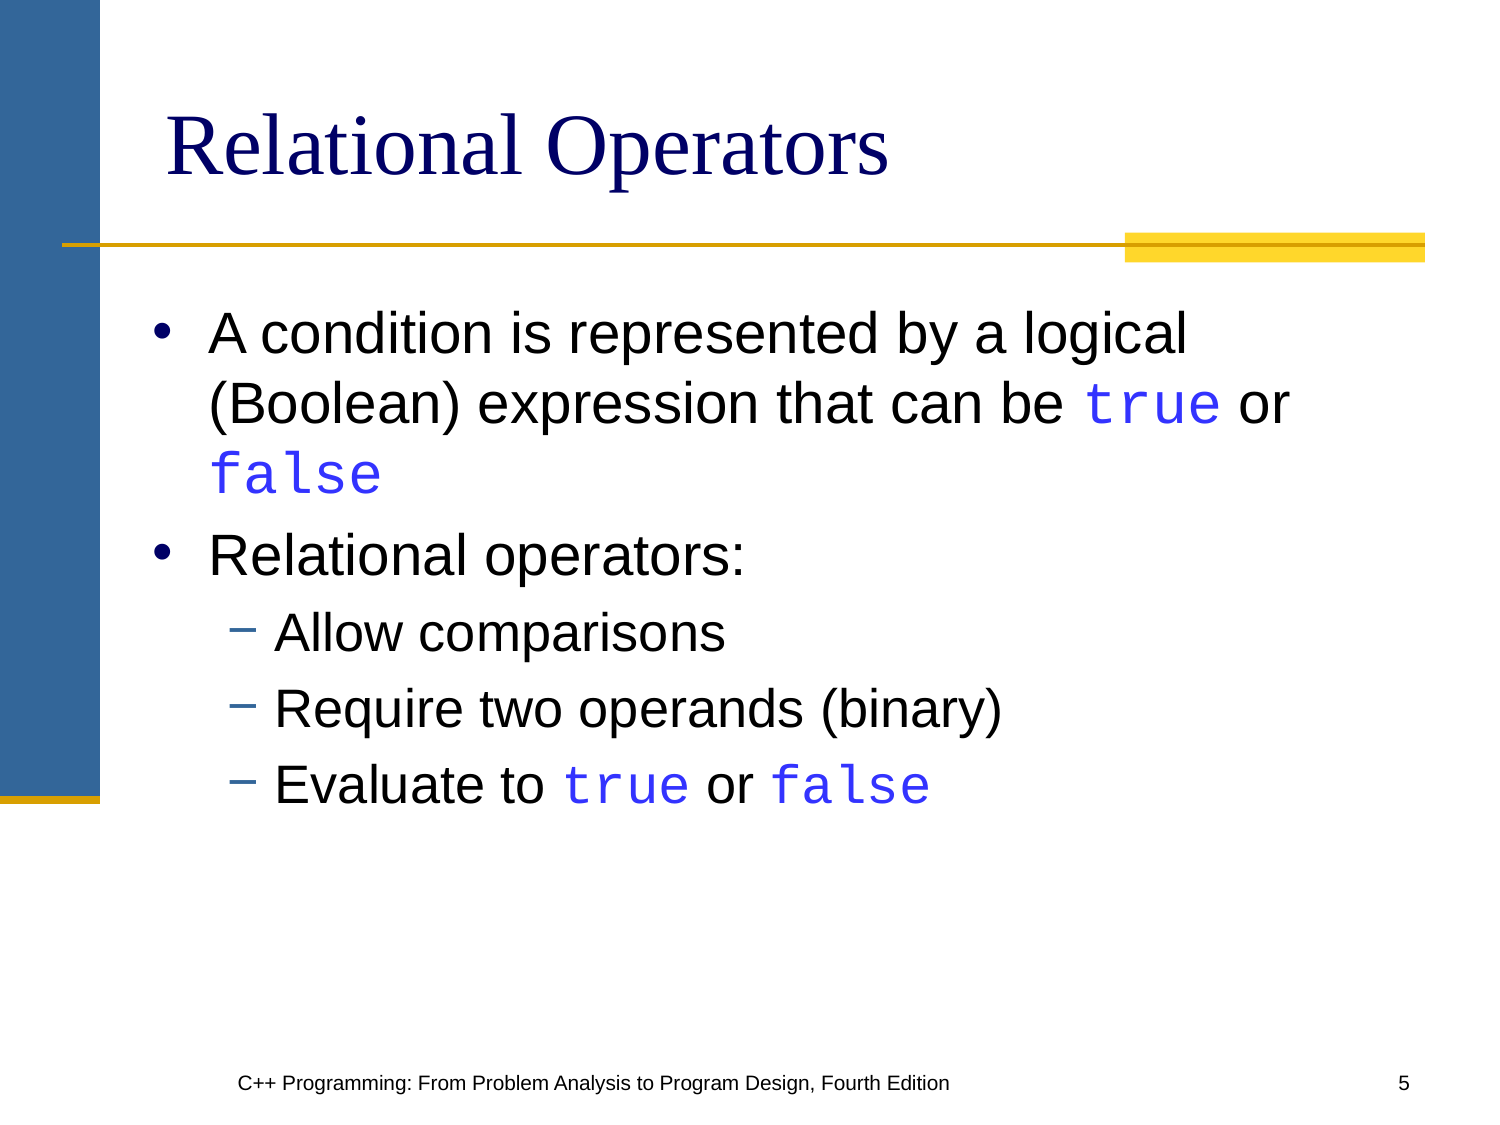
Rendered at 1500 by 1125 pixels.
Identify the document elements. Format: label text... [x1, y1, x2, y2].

text_box ‹#› [1112, 1062, 1425, 1100]
title Relational Operators [150, 45, 1425, 234]
text_box C++ Programming: From Problem Analysis to Program Design, Fourth Edition [149, 1062, 1038, 1100]
list A condition is represented by a logical (Boolean) expression that can be true or false Relational operators: Allow comparisons Require two operands (binary) Evaluate to true or false [137, 287, 1413, 963]
